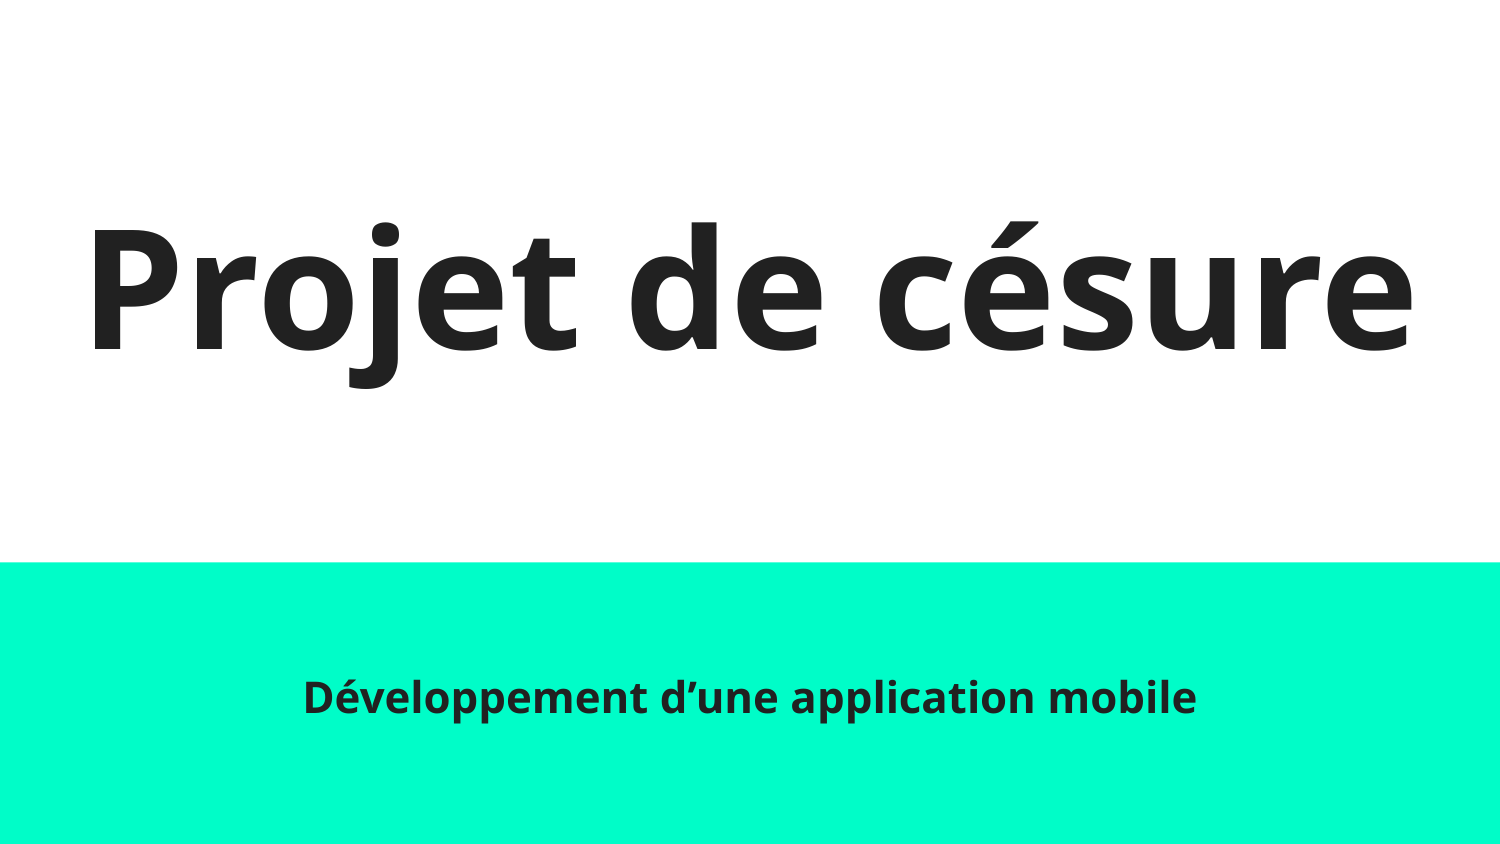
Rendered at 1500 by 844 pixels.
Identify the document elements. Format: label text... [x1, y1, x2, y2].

subtitle Développement d’une application mobile [51, 638, 1449, 755]
title Projet de césure [51, 64, 1449, 506]
